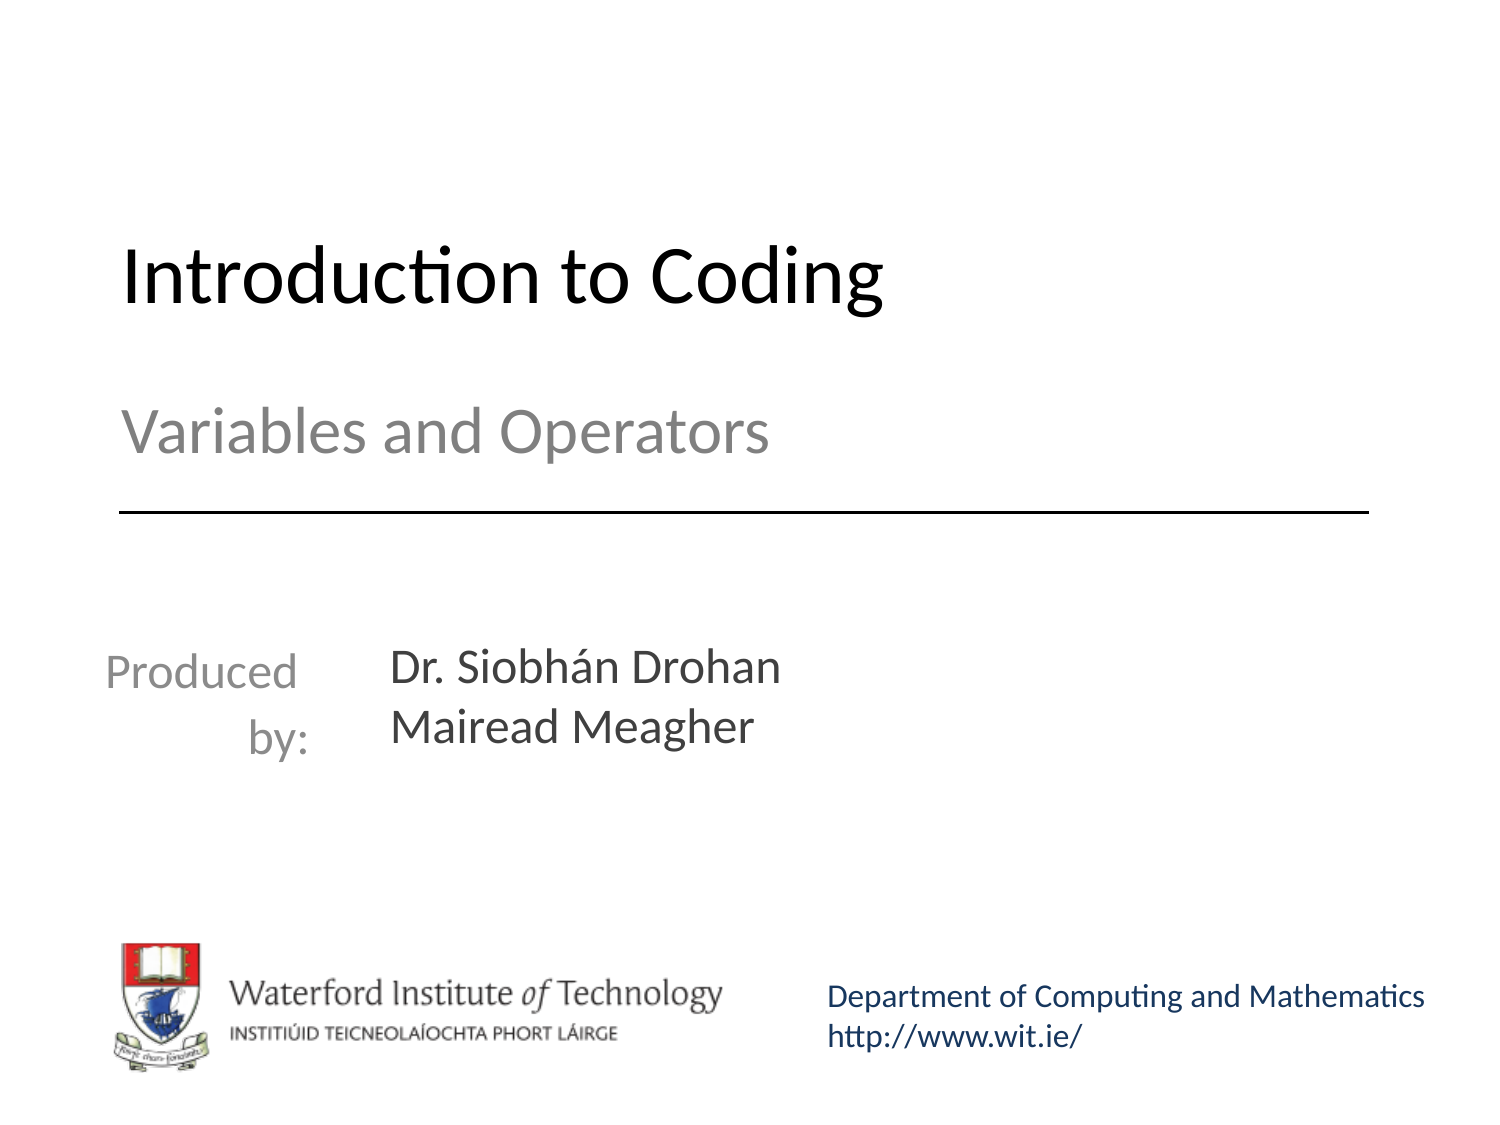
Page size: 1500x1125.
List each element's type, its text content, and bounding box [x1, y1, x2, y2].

text_box Department of Computing and Mathematics http://www.wit.ie/ [812, 966, 1481, 1062]
text_box Variables and Operators [106, 349, 1382, 504]
title Introduction to Coding [106, 149, 1382, 349]
picture [106, 937, 726, 1077]
text_box Dr. Siobhán Drohan Mairead Meagher [374, 626, 838, 761]
subtitle Produced by: [18, 624, 325, 800]
